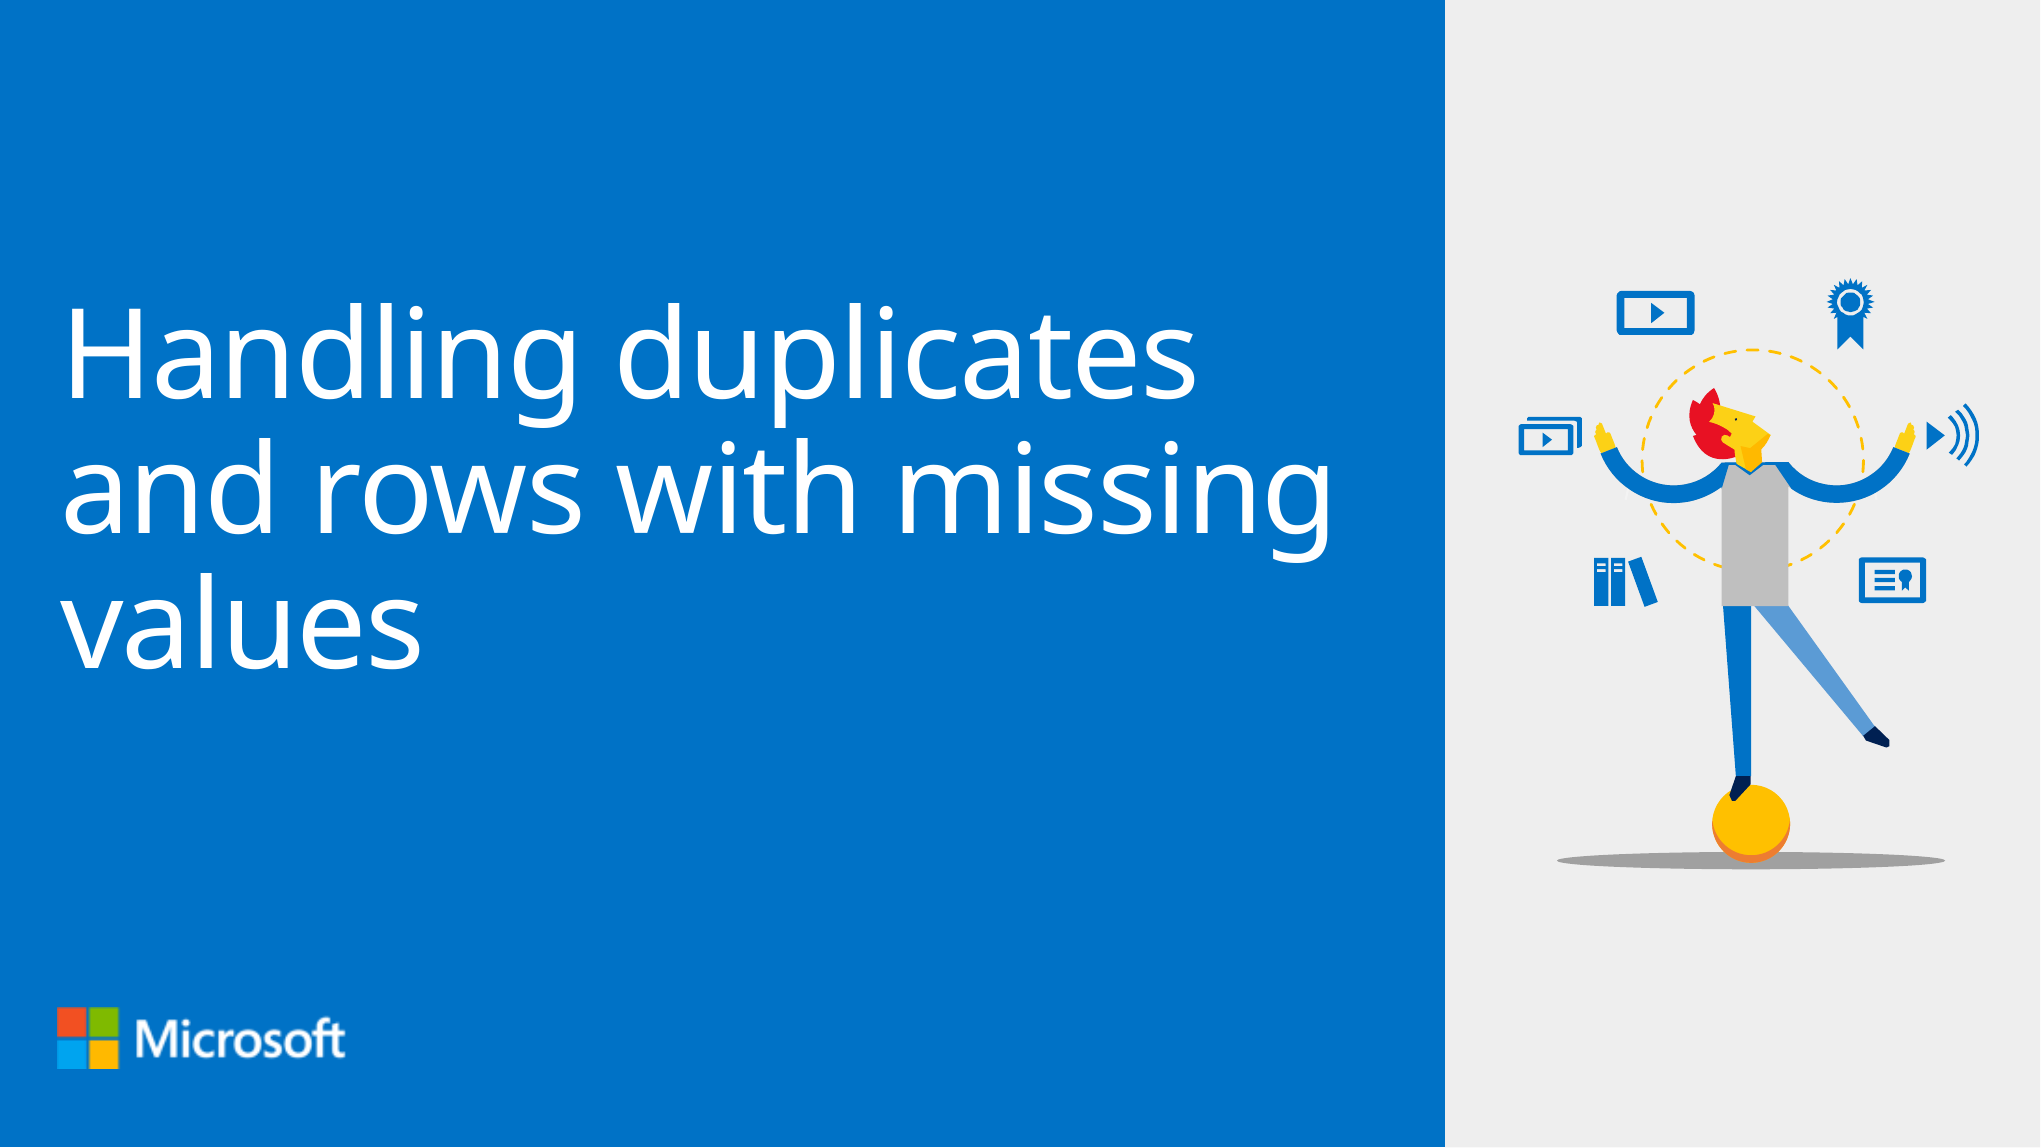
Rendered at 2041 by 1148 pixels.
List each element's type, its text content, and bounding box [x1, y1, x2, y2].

title Handling duplicates and rows with missing values [45, 275, 1396, 456]
picture [57, 1007, 433, 1069]
